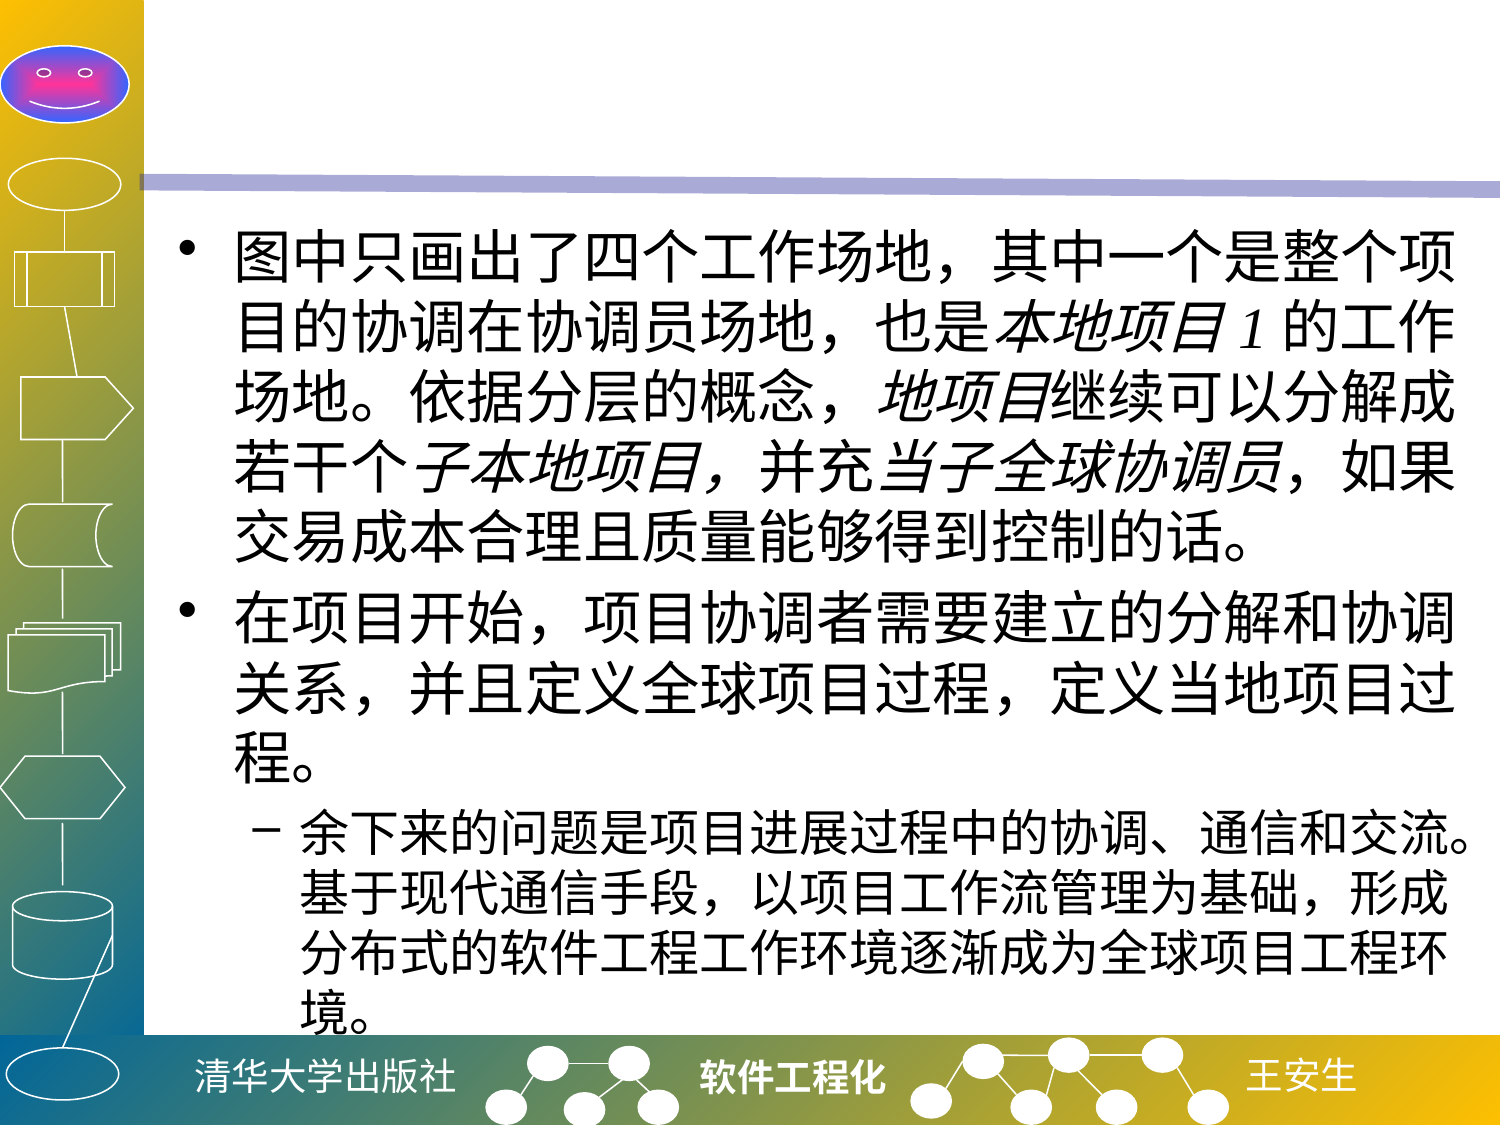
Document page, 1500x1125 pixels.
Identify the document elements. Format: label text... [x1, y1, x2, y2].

list 图中只画出了四个工作场地，其中一个是整个项目的协调在协调员场地，也是本地项目1的工作场地。依据分层的概念，地项目继续可以分解成若干个子本地项目，并充当子全球协调员，如果交易成本合理且质量能够得到控制的话。 在项目开始，项目协调者需要建立的分解和协调关系，并且定义全球项目过程，定义当地项目过程。 余下来的问题是项目进展过程中的协调、通信和交流。基于现代通信手段，以项目工作流管理为基础，形成分布式的软件工程工作环境逐渐成为全球项目工程环境。 [162, 212, 1476, 1017]
